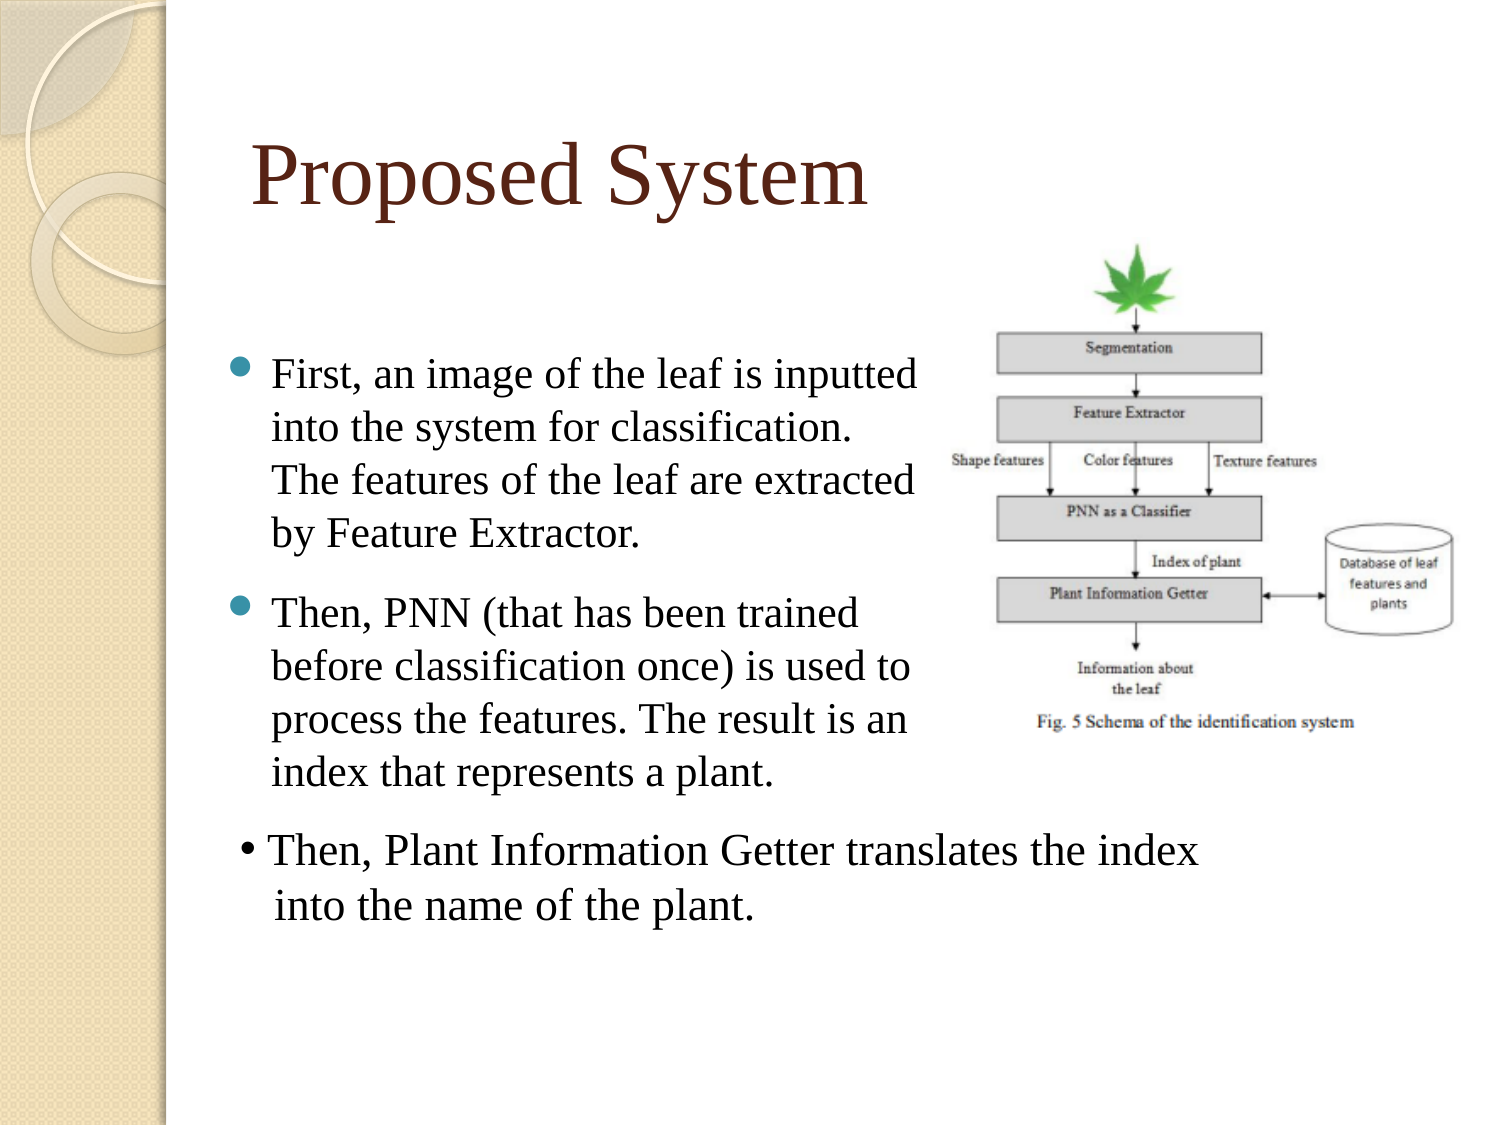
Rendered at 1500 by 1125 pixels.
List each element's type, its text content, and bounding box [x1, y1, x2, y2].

picture [917, 237, 1488, 751]
text_box Then, Plant Information Getter translates the index into the name of the plant. [224, 812, 1275, 993]
title Proposed System [235, 75, 1466, 263]
list First, an image of the leaf is inputted into the system for classification. The features of the leaf are extracted by Feature Extractor. Then, PNN (that has been trained before classification once) is used to process the features. The result is an index that represents a plant. [200, 337, 938, 825]
